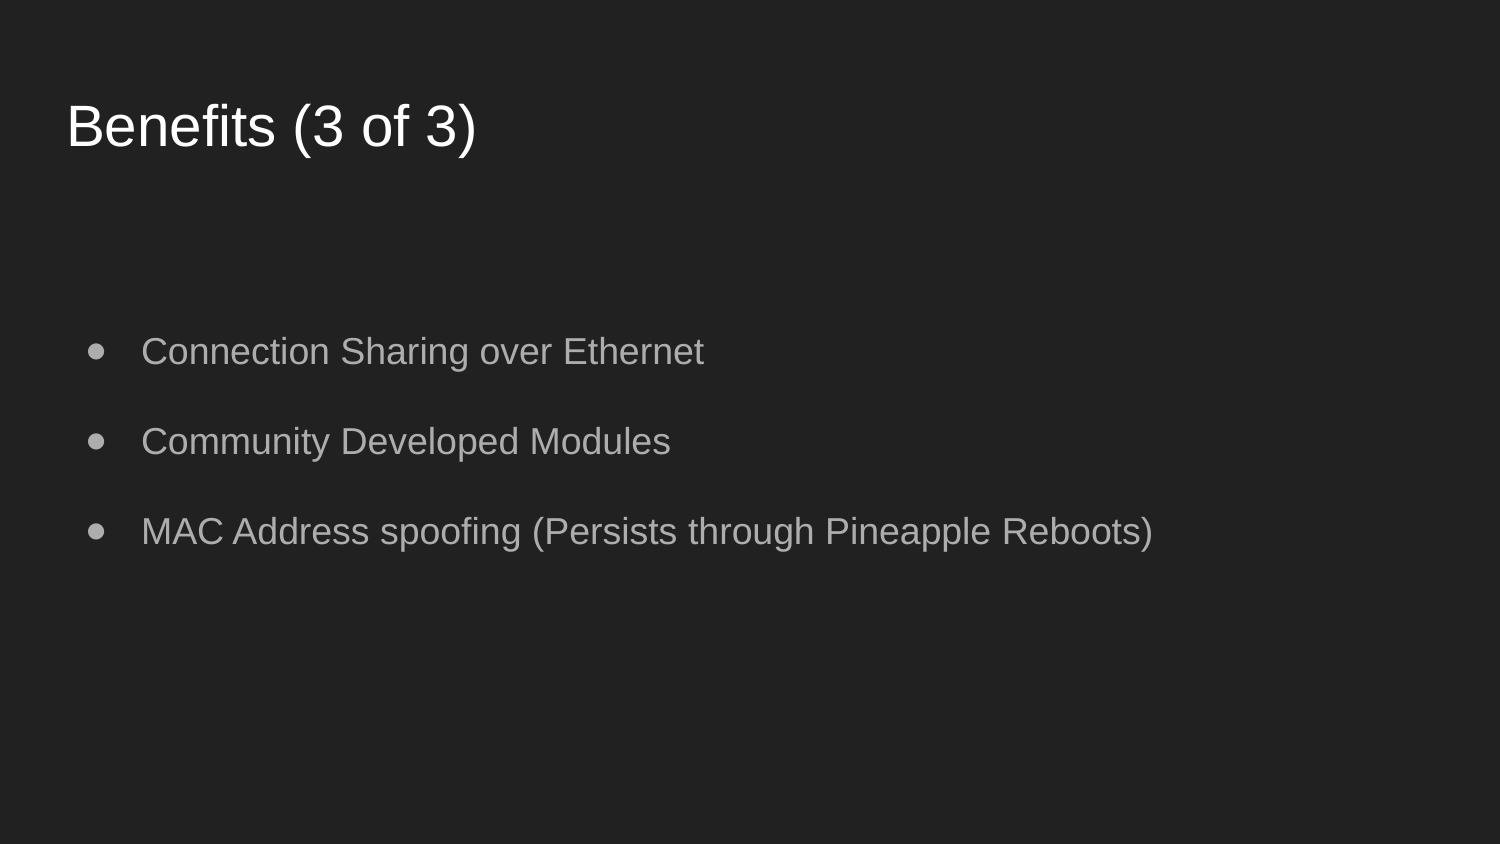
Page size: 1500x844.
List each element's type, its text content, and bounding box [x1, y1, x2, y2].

list Connection Sharing over Ethernet Community Developed Modules MAC Address spoofing (Persists through Pineapple Reboots) [51, 189, 1449, 750]
title Benefits (3 of 3) [51, 72, 1449, 167]
